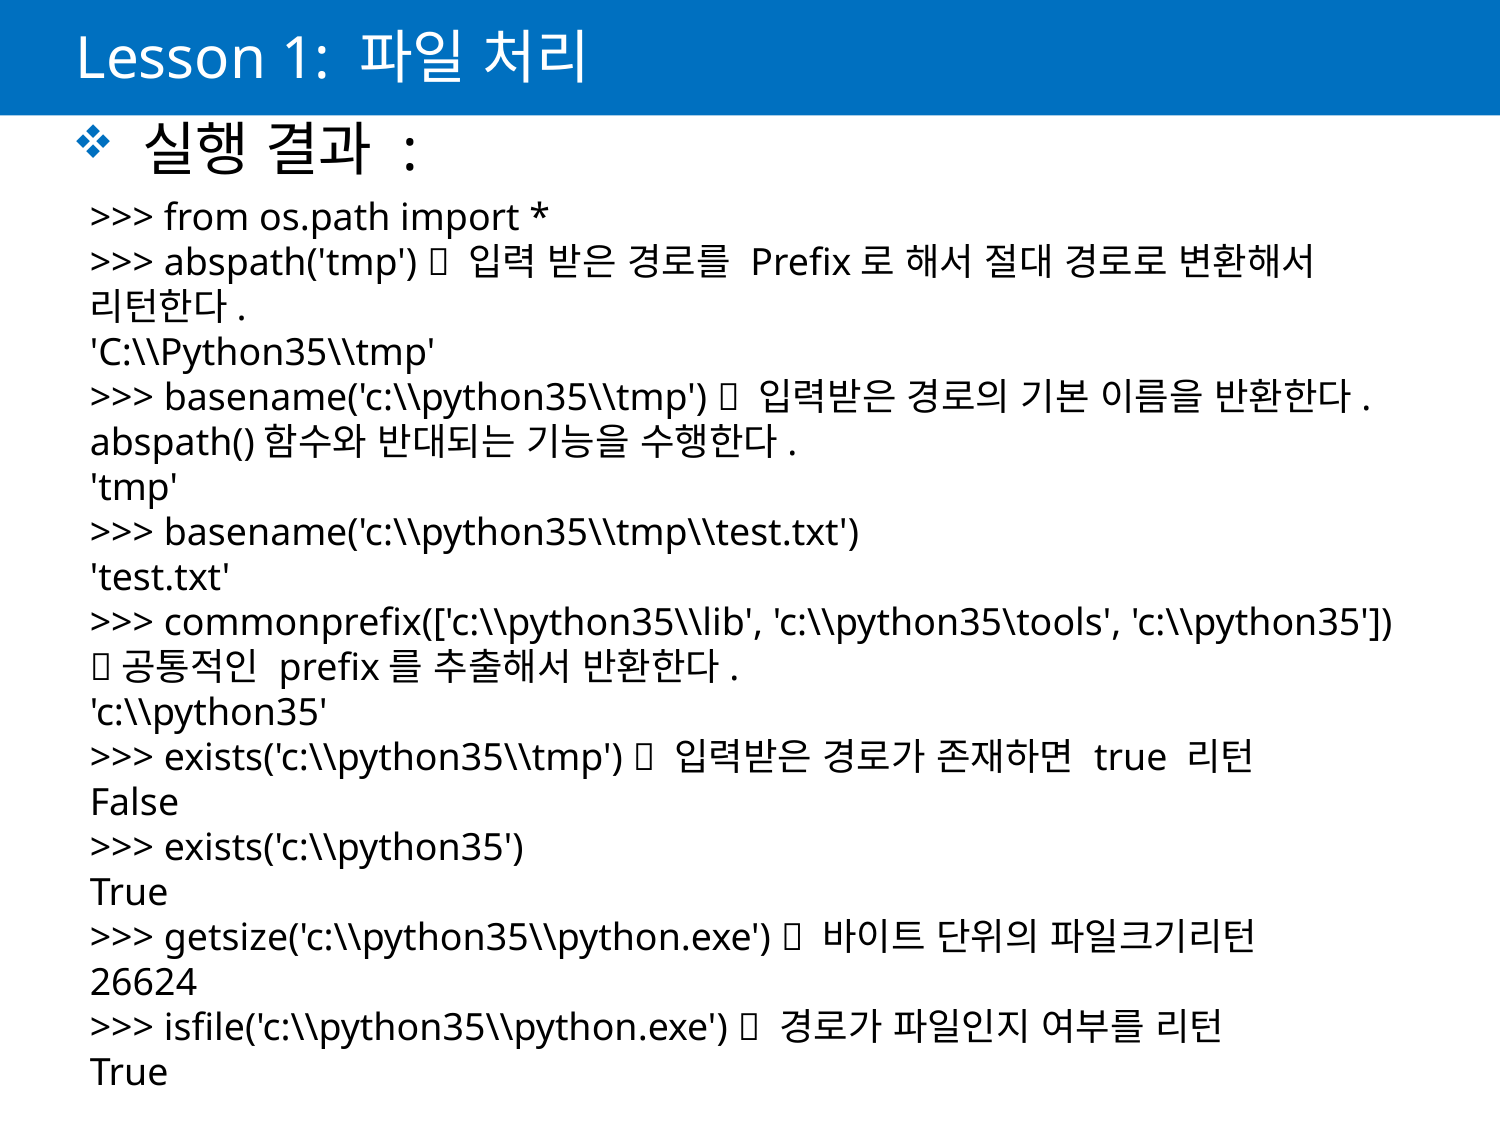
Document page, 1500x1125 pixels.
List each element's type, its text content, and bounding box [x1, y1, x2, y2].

text_box >>> from os.path import * >>> abspath('tmp')  입력 받은 경로를 Prefix로 해서 절대 경로로 변환해서 리턴한다. 'C:\\Python35\\tmp' >>> basename('c:\\python35\\tmp')  입력받은 경로의 기본 이름을 반환한다. abspath()함수와 반대되는 기능을 수행한다. 'tmp' >>> basename('c:\\python35\\tmp\\test.txt') 'test.txt' >>> commonprefix(['c:\\python35\\lib', 'c:\\python35\tools', 'c:\\python35']) 공통적인 prefix를 추출해서 반환한다. 'c:\\python35' >>> exists('c:\\python35\\tmp')  입력받은 경로가 존재하면 true 리턴 False >>> exists('c:\\python35') True >>> getsize('c:\\python35\\python.exe')  바이트 단위의 파일크기리턴 26624 >>> isfile('c:\\python35\\python.exe')  경로가 파일인지 여부를 리턴 True [74, 185, 1438, 1101]
list 실행 결과 : [24, 112, 1358, 958]
title Lesson 1: 파일 처리 [75, 0, 1351, 112]
